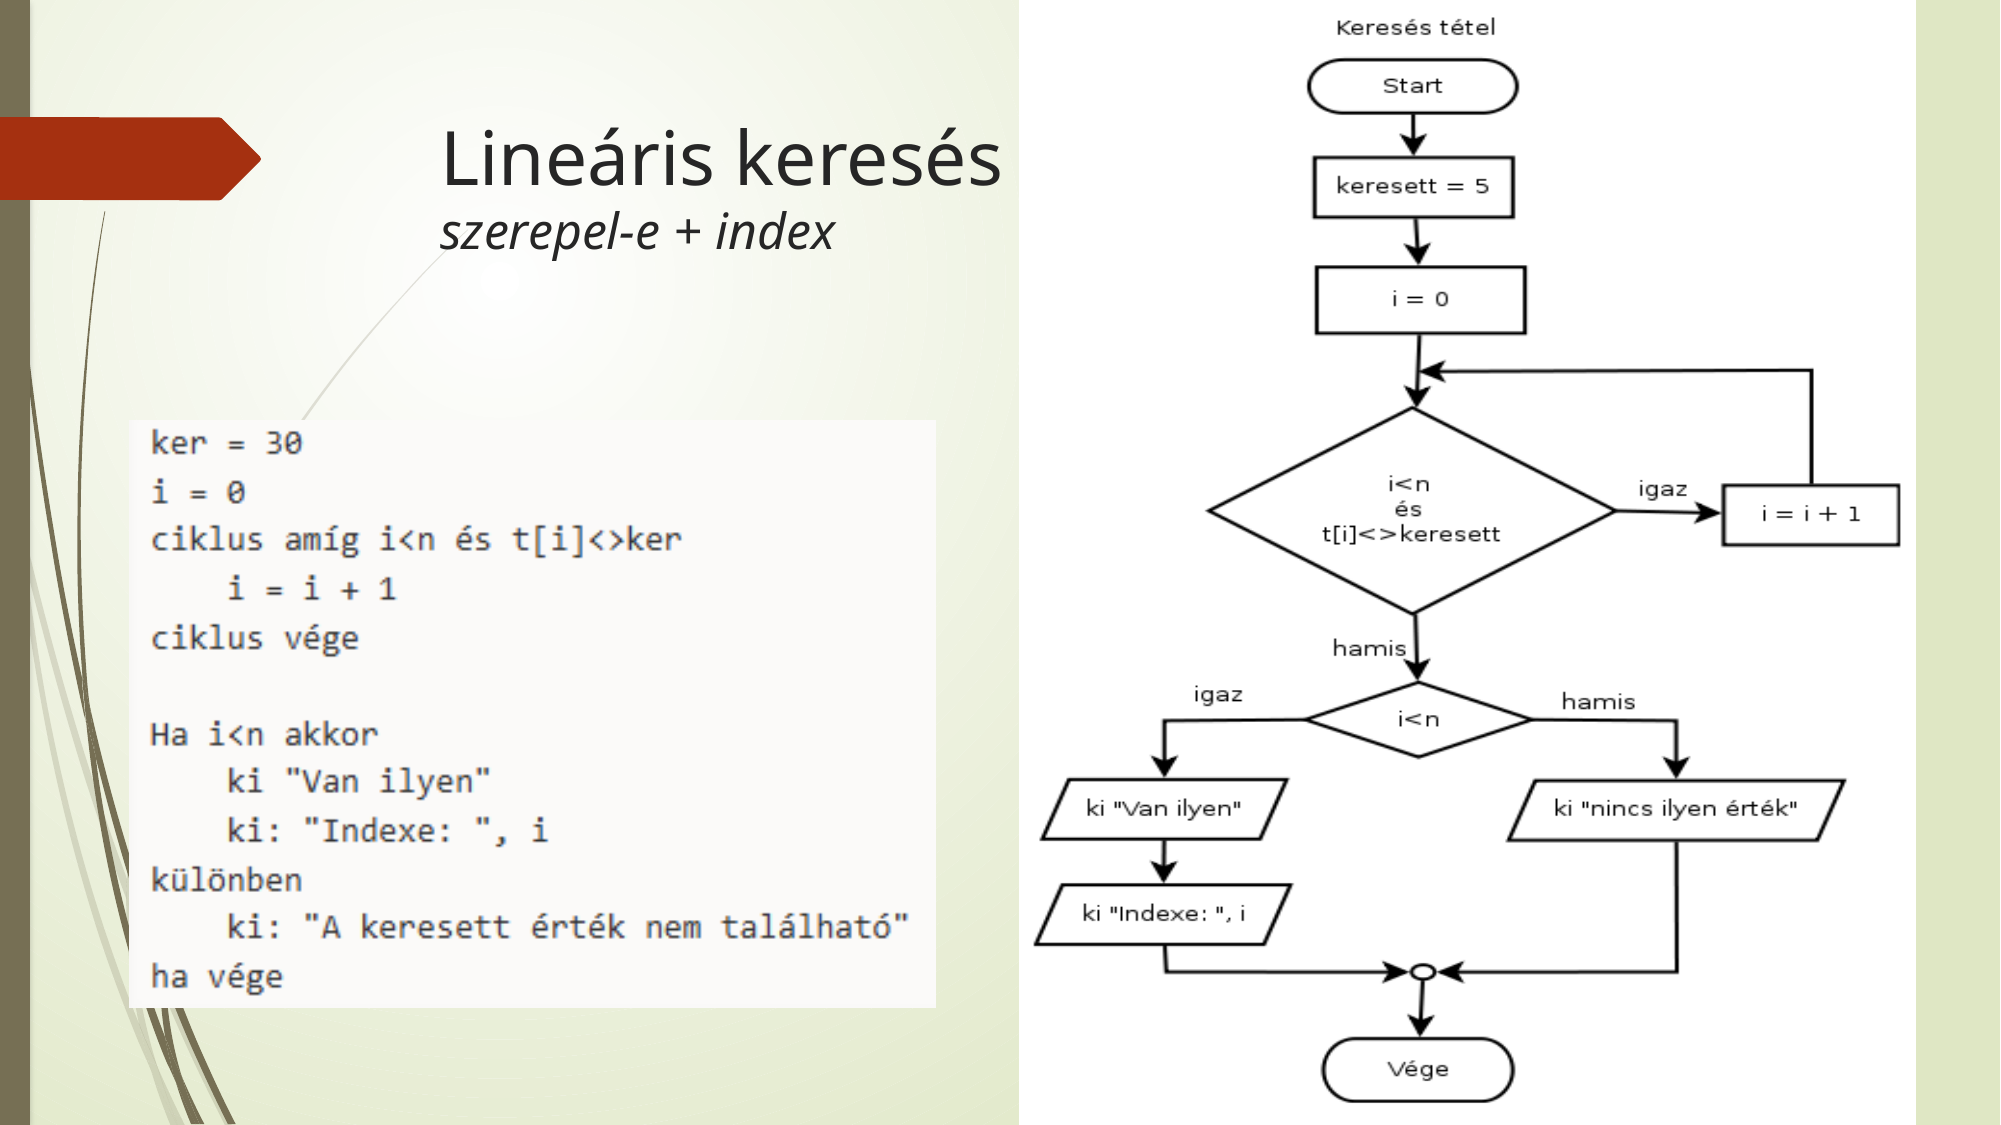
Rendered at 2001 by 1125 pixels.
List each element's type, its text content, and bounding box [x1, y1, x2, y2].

picture [129, 420, 936, 1008]
title Lineáris keresés szerepel-e + index [425, 102, 1014, 313]
picture [1019, 0, 1916, 1125]
